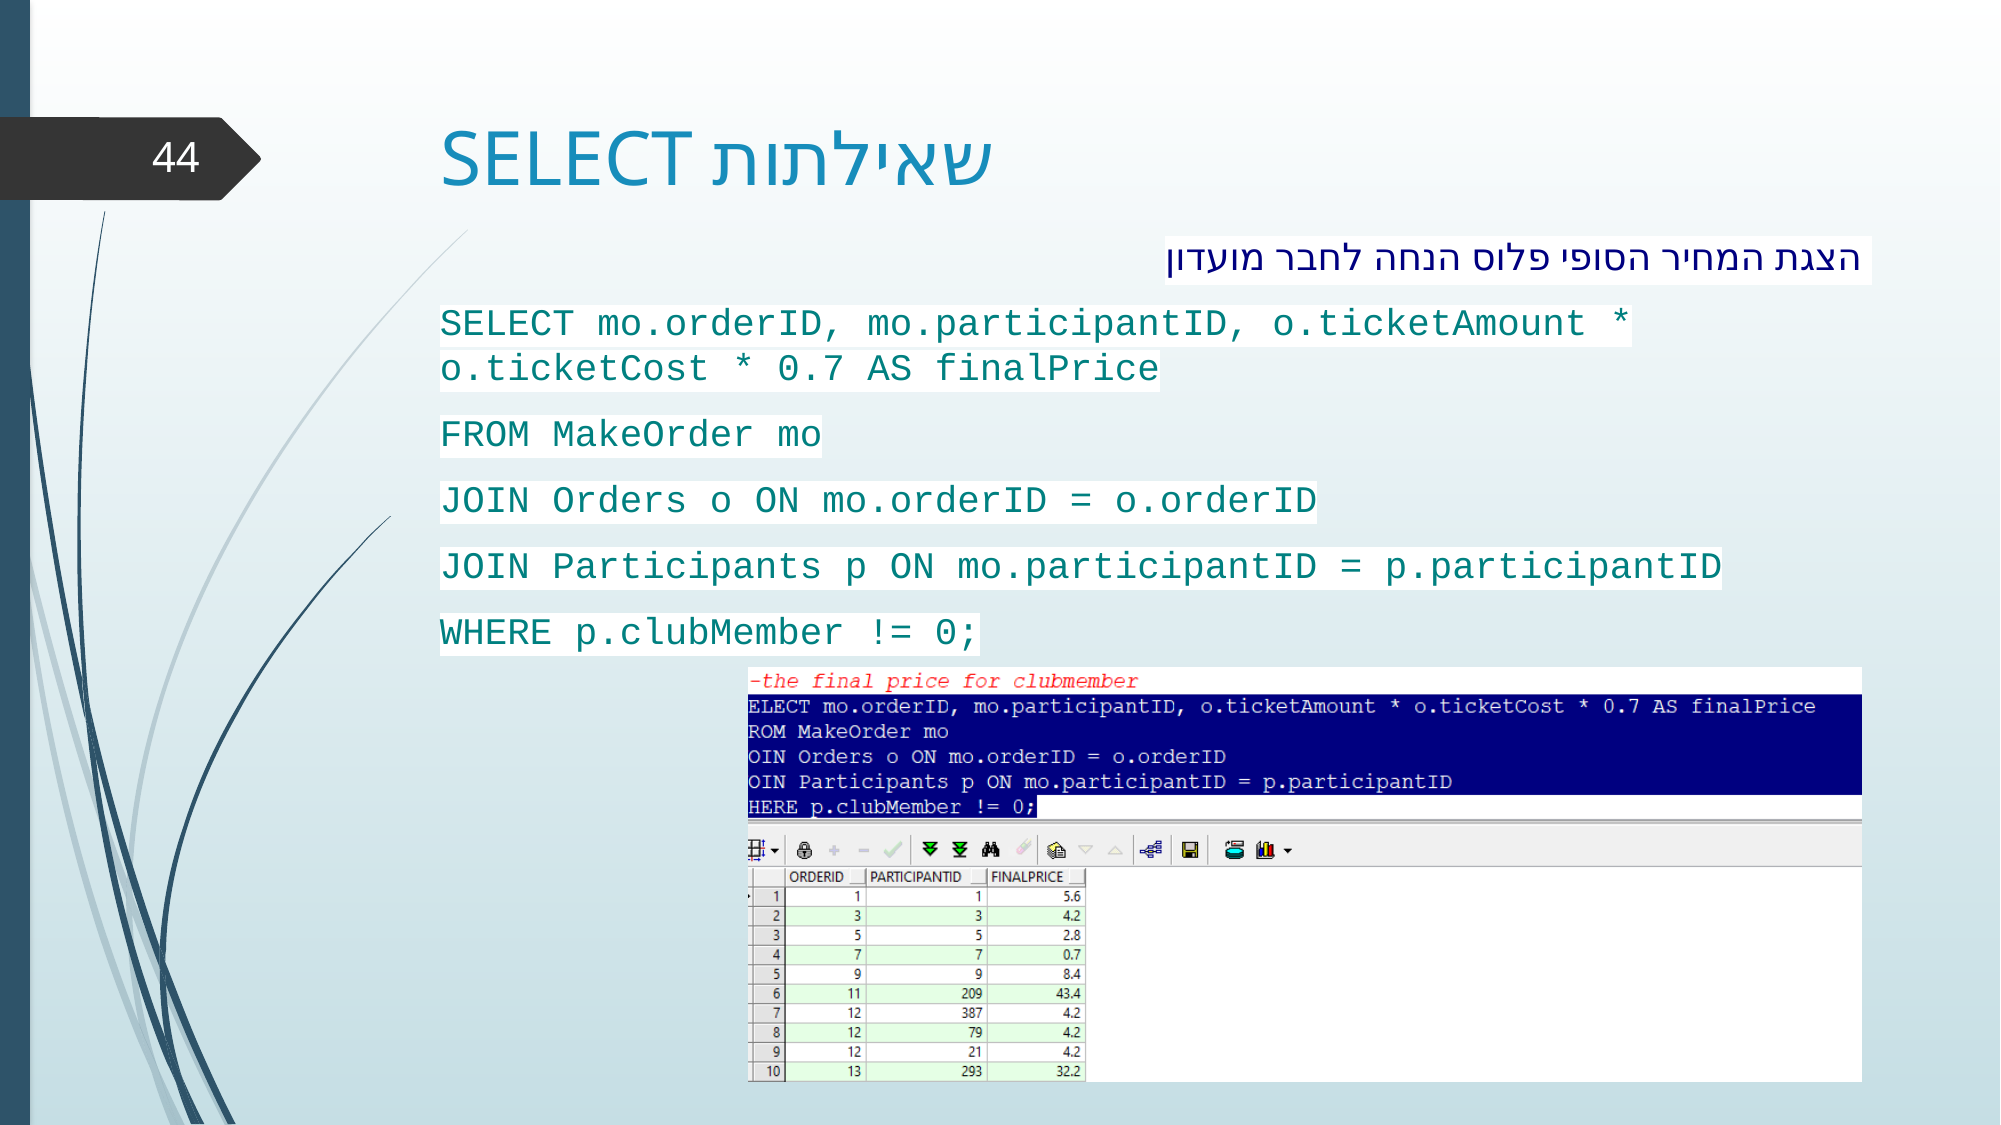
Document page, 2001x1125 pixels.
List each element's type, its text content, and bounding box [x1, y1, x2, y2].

slide_number 44 [87, 129, 216, 190]
picture [748, 667, 1863, 1083]
title שאילתות SELECT [425, 102, 1888, 224]
list הצגת המחיר הסופי פלוס הנחה לחבר מועדון SELECT mo.orderID, mo.participantID, o.ticketAmount * o.ticketCost * 0.7 AS finalPrice FROM MakeOrder mo JOIN Orders o ON mo.orderID = o.orderID JOIN Participants p ON mo.participantID = p.participantID WHERE p.clubMember != 0; [424, 224, 1888, 845]
